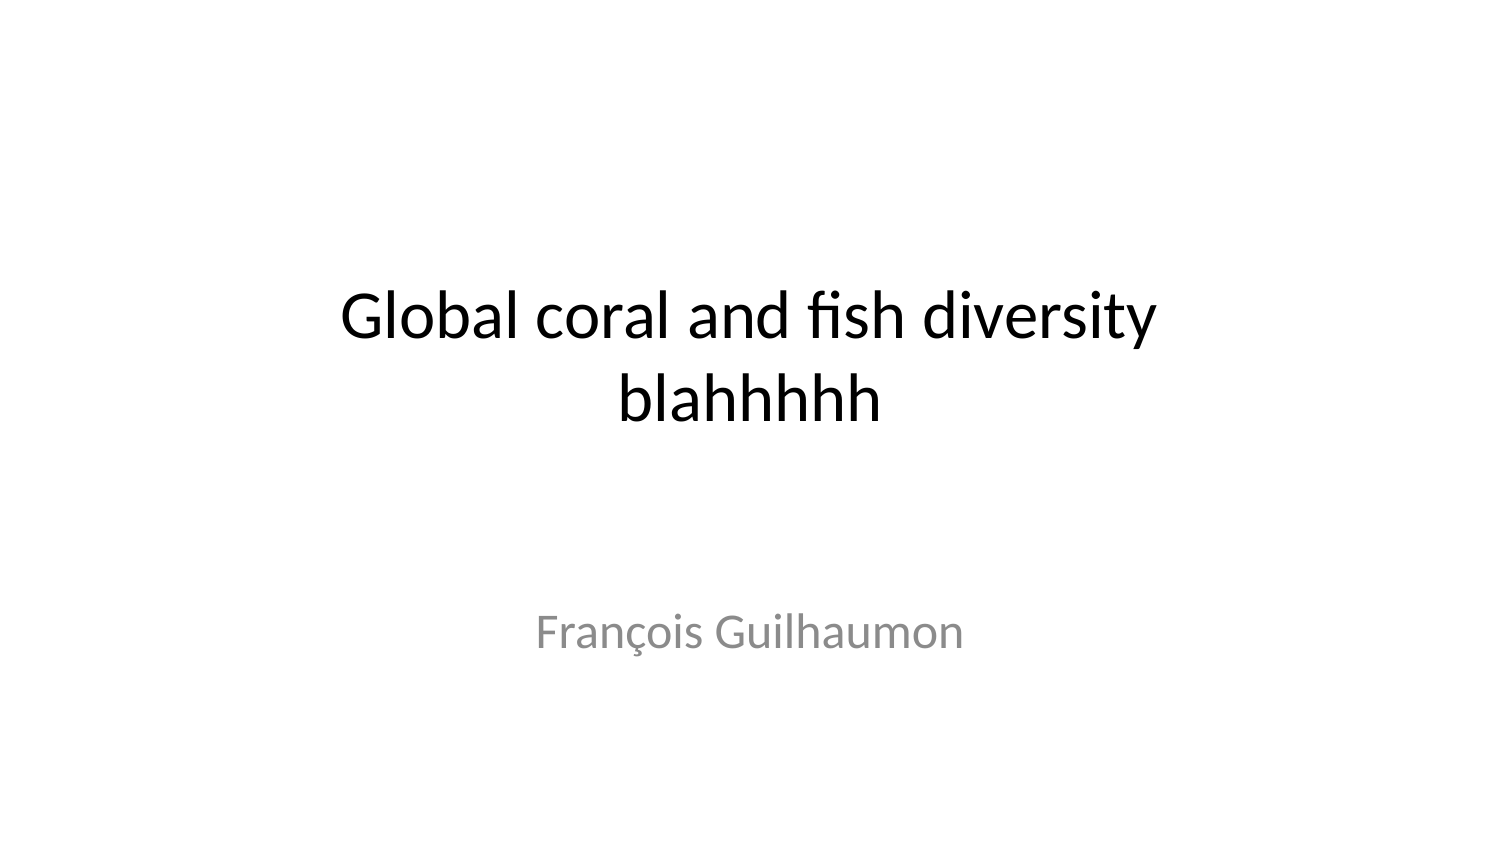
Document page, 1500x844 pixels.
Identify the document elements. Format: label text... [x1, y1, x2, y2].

title Global coral and fish diversity blahhhhh [112, 262, 1388, 443]
subtitle François Guilhaumon [225, 478, 1275, 694]
